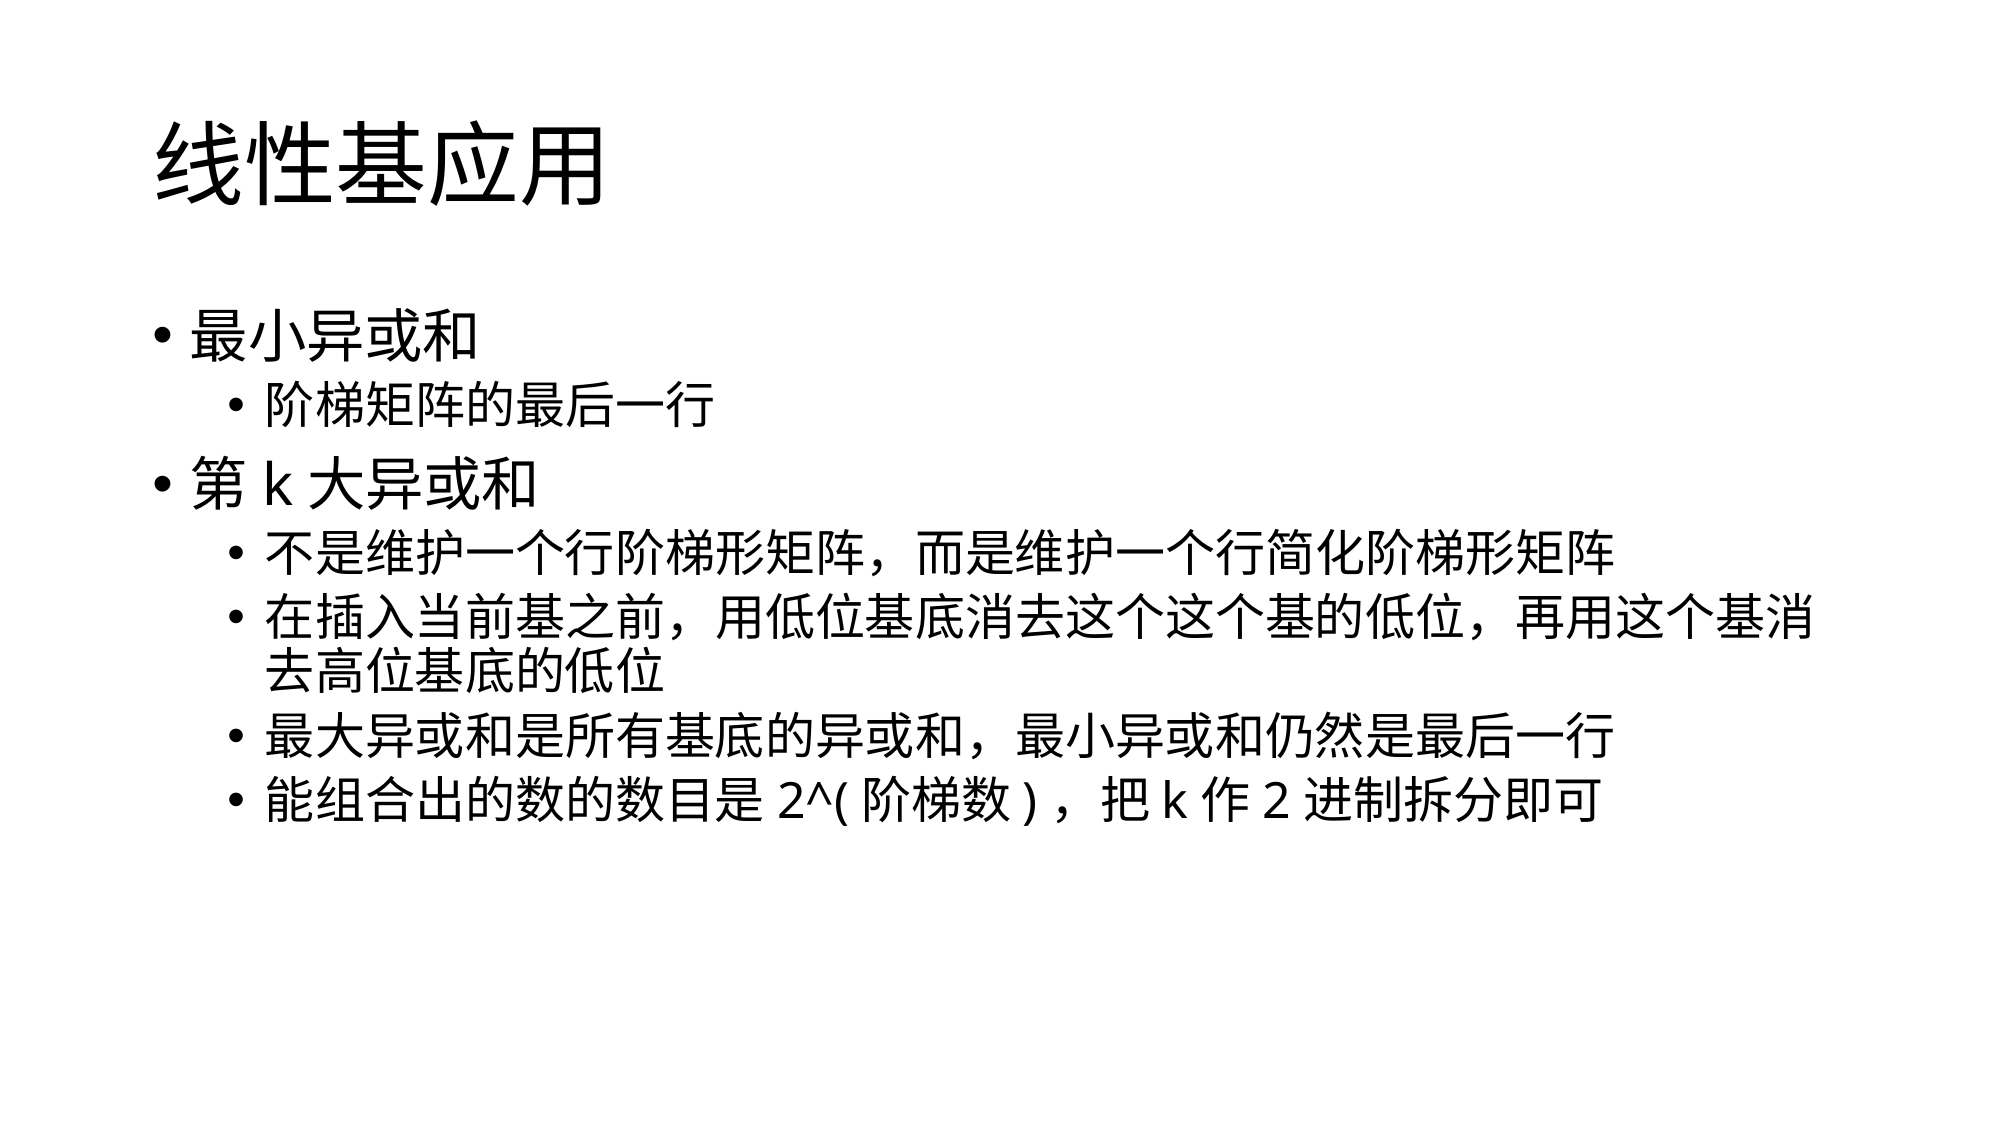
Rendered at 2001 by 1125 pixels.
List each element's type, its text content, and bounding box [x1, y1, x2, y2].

title 线性基应用 [137, 59, 1863, 278]
list 最小异或和 阶梯矩阵的最后一行 第k大异或和 不是维护一个行阶梯形矩阵，而是维护一个行简化阶梯形矩阵 在插入当前基之前，用低位基底消去这个这个基的低位，再用这个基消去高位基底的低位 最大异或和是所有基底的异或和，最小异或和仍然是最后一行 能组合出的数的数目是2^(阶梯数)，把k作2进制拆分即可 [137, 299, 1863, 1014]
